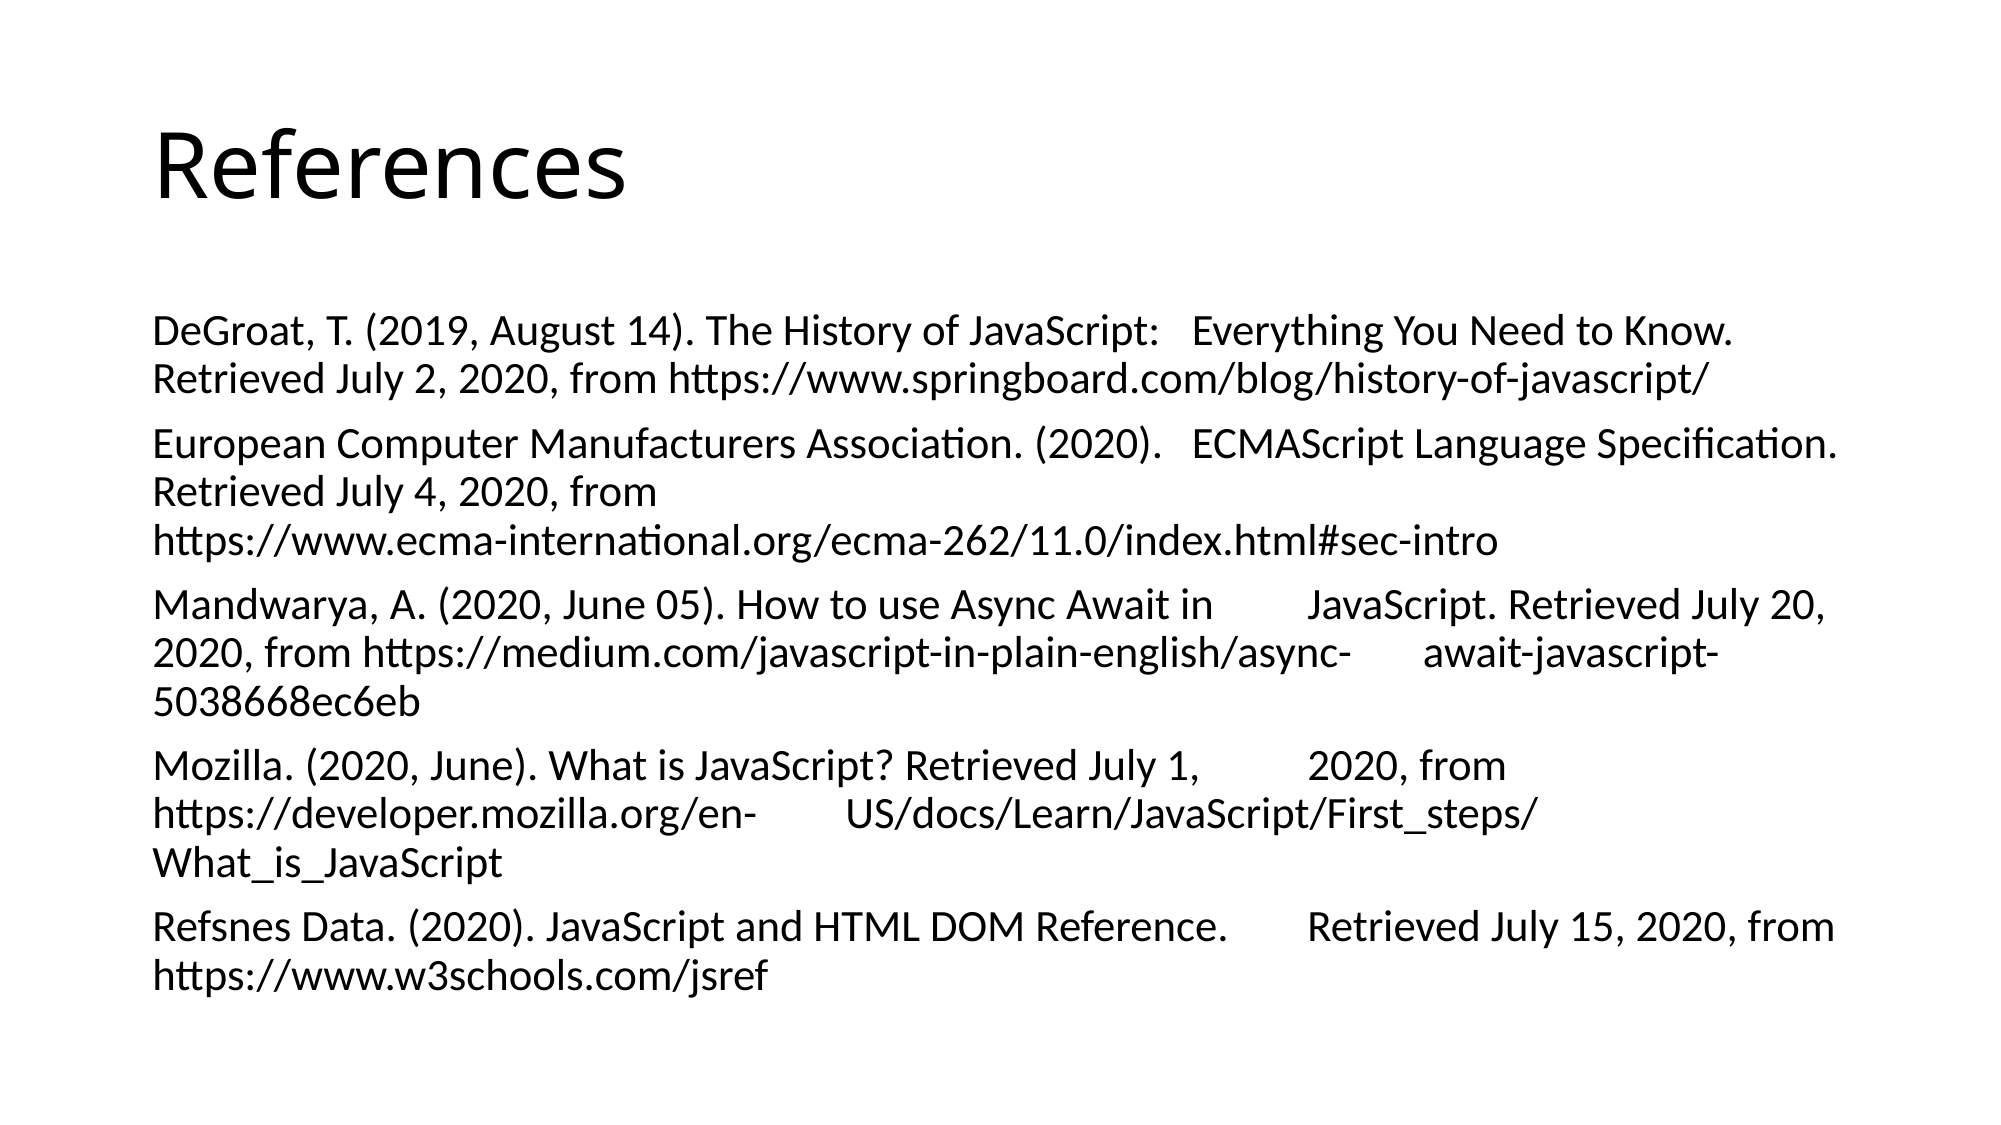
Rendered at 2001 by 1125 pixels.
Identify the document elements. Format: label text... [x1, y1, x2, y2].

title References [137, 59, 1863, 278]
list DeGroat, T. (2019, August 14). The History of JavaScript: Everything You Need to Know. Retrieved July 2, 2020, from https://www.springboard.com/blog/history-of-javascript/ European Computer Manufacturers Association. (2020). ECMAScript Language Specification. Retrieved July 4, 2020, from https://www.ecma-international.org/ecma-262/11.0/index.html#sec-intro Mandwarya, A. (2020, June 05). How to use Async Await in JavaScript. Retrieved July 20, 2020, from https://medium.com/javascript-in-plain-english/async- await-javascript-5038668ec6eb Mozilla. (2020, June). What is JavaScript? Retrieved July 1, 2020, from https://developer.mozilla.org/en- US/docs/Learn/JavaScript/First_steps/What_is_JavaScript Refsnes Data. (2020). JavaScript and HTML DOM Reference. Retrieved July 15, 2020, from https://www.w3schools.com/jsref [137, 299, 1863, 1014]
